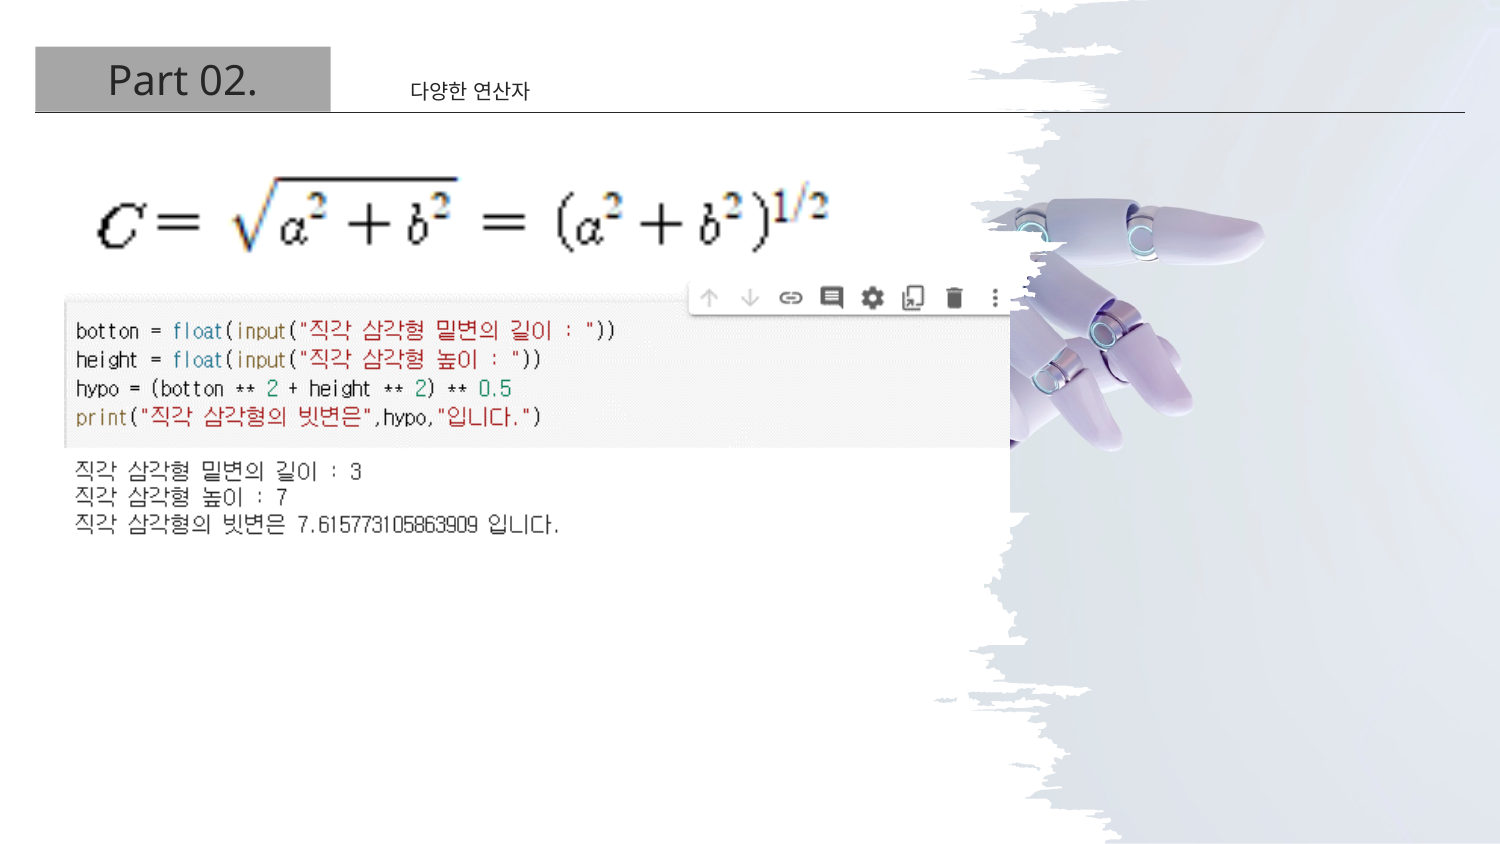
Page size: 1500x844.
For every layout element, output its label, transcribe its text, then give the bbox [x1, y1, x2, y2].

text_box 다양한 연산자 [316, 71, 625, 111]
text_box Part 02. [35, 46, 331, 111]
picture [88, 175, 833, 258]
picture [64, 0, 1500, 844]
